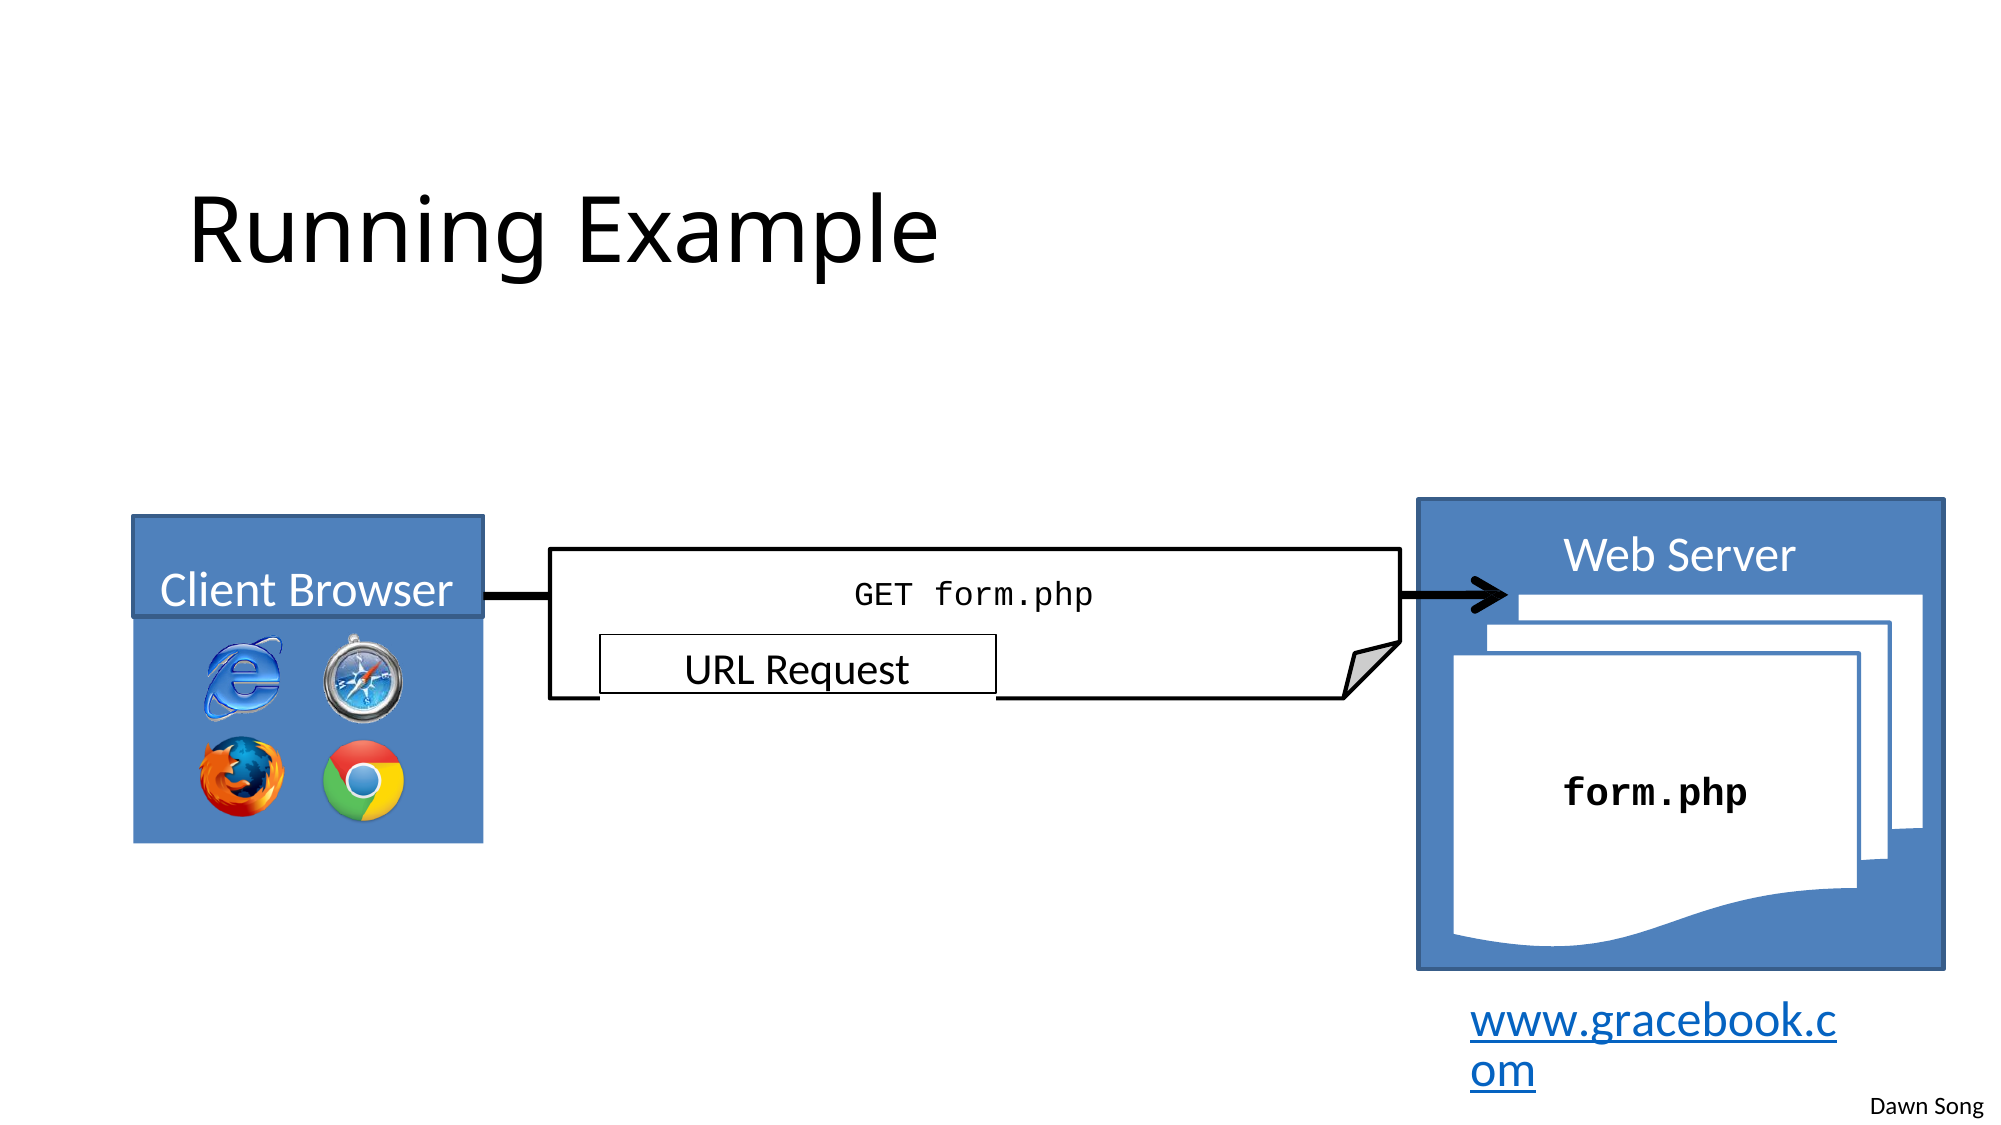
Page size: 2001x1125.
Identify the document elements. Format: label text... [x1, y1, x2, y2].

text_box www.gracebook.com [1467, 995, 1902, 1097]
text_box Dawn Song [1867, 1093, 1987, 1120]
text_box [133, 617, 187, 844]
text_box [483, 546, 1509, 702]
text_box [187, 496, 1947, 973]
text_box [1448, 589, 1928, 952]
title Running Example [183, 129, 2000, 321]
text_box Client Browser [133, 515, 187, 617]
